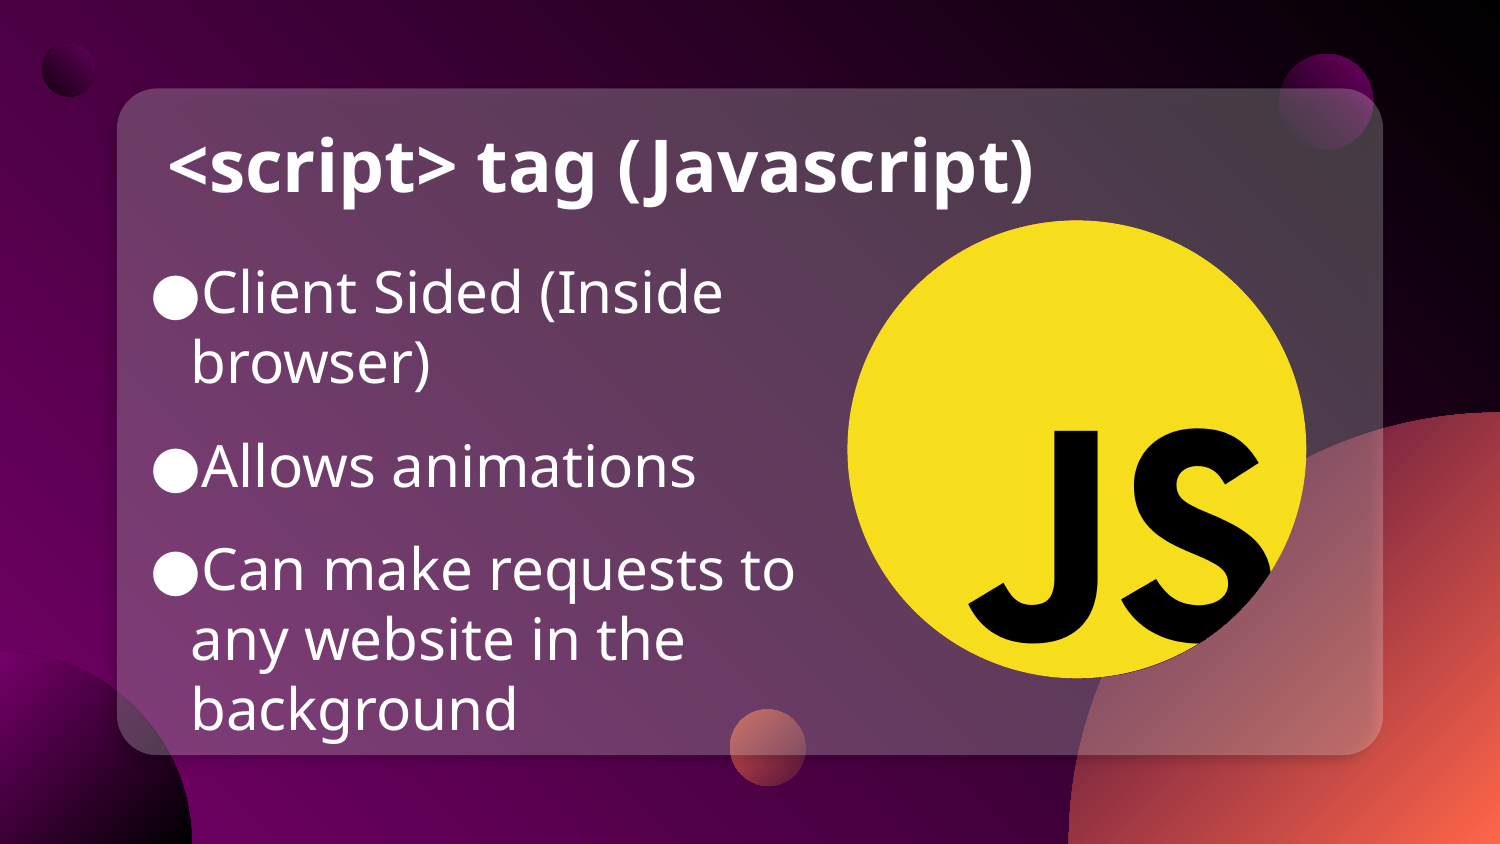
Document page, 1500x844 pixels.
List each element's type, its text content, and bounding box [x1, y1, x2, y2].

title <script> tag (Javascript) [152, 104, 1183, 216]
list Client Sided (Inside browser) Allows animations Can make requests to any website in the background [135, 240, 836, 714]
picture [847, 220, 1307, 679]
